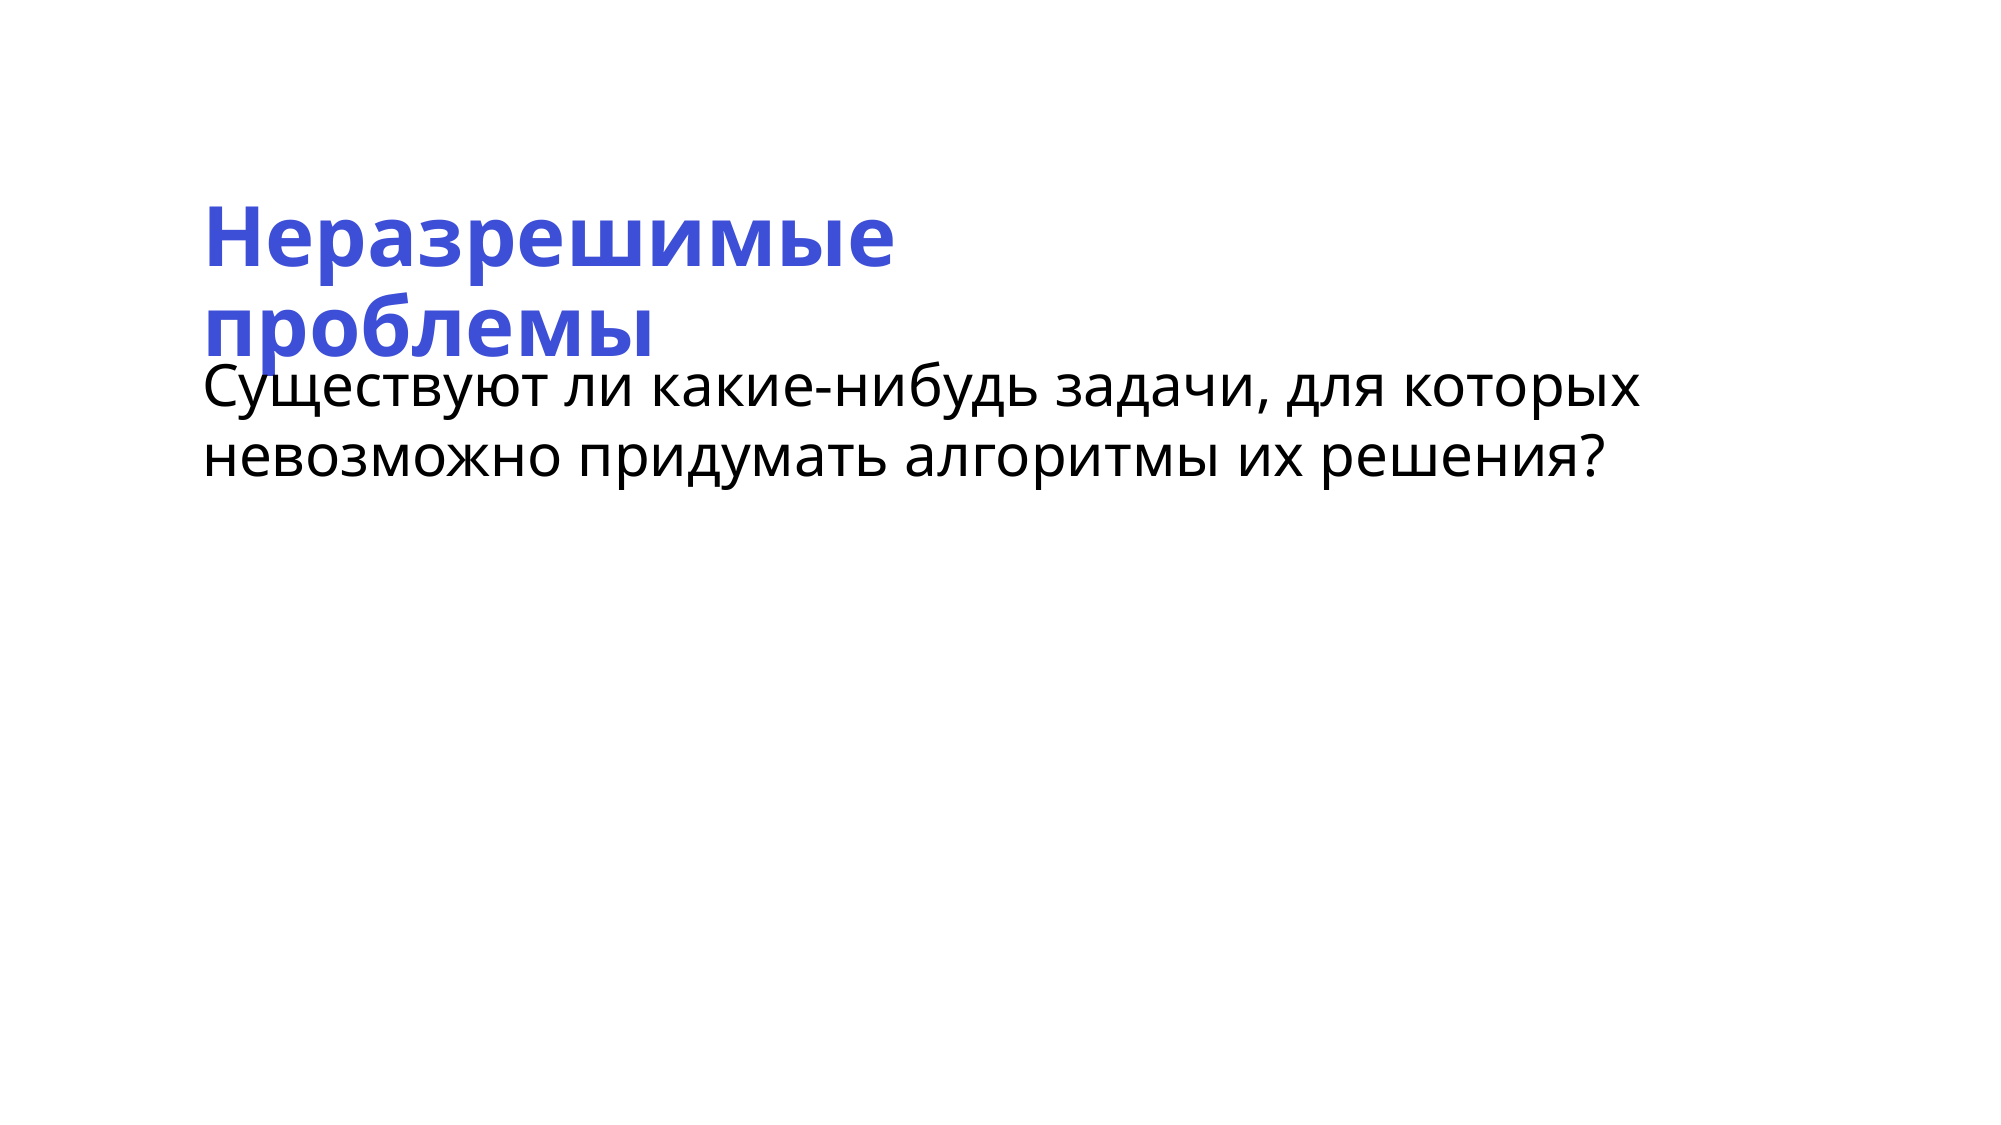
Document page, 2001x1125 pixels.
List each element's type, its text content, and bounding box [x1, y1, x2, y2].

text_box Неразрешимые проблемы [187, 187, 1264, 308]
text_box Существуют ли какие-нибудь задачи, для которых невозможно придумать алгоритмы их решения? [187, 340, 1816, 496]
text_box [31, 316, 1899, 571]
